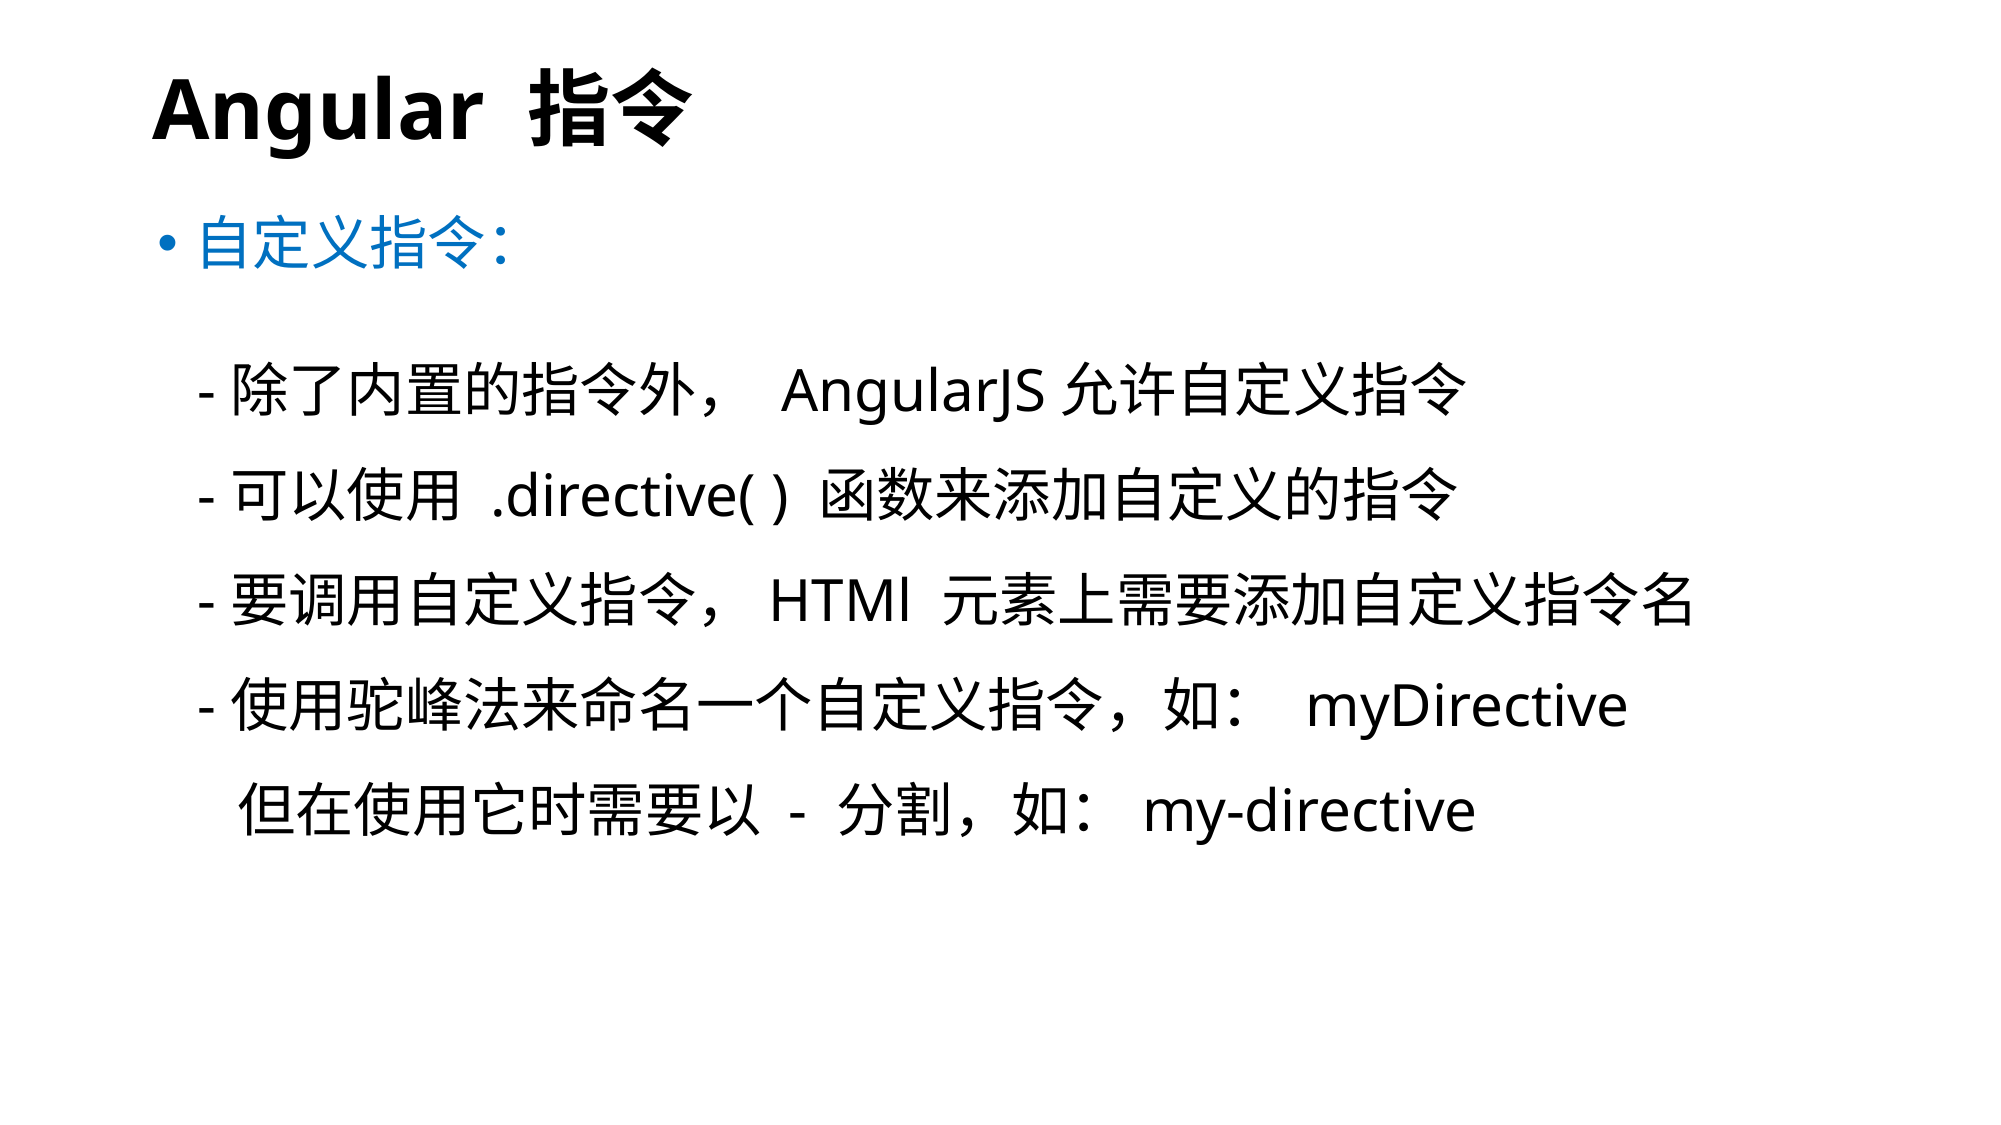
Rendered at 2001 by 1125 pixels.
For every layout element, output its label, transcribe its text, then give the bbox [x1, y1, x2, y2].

list 自定义指令： [142, 206, 1868, 275]
text_box -除了内置的指令外， AngularJS允许自定义指令 -可以使用 .directive( ) 函数来添加自定义的指令 -要调用自定义指令，HTMl 元素上需要添加自定义指令名 -使用驼峰法来命名一个自定义指令，如： myDirective 但在使用它时需要以 - 分割，如：my-directive [182, 310, 1845, 850]
title Angular 指令 [137, 3, 1863, 222]
